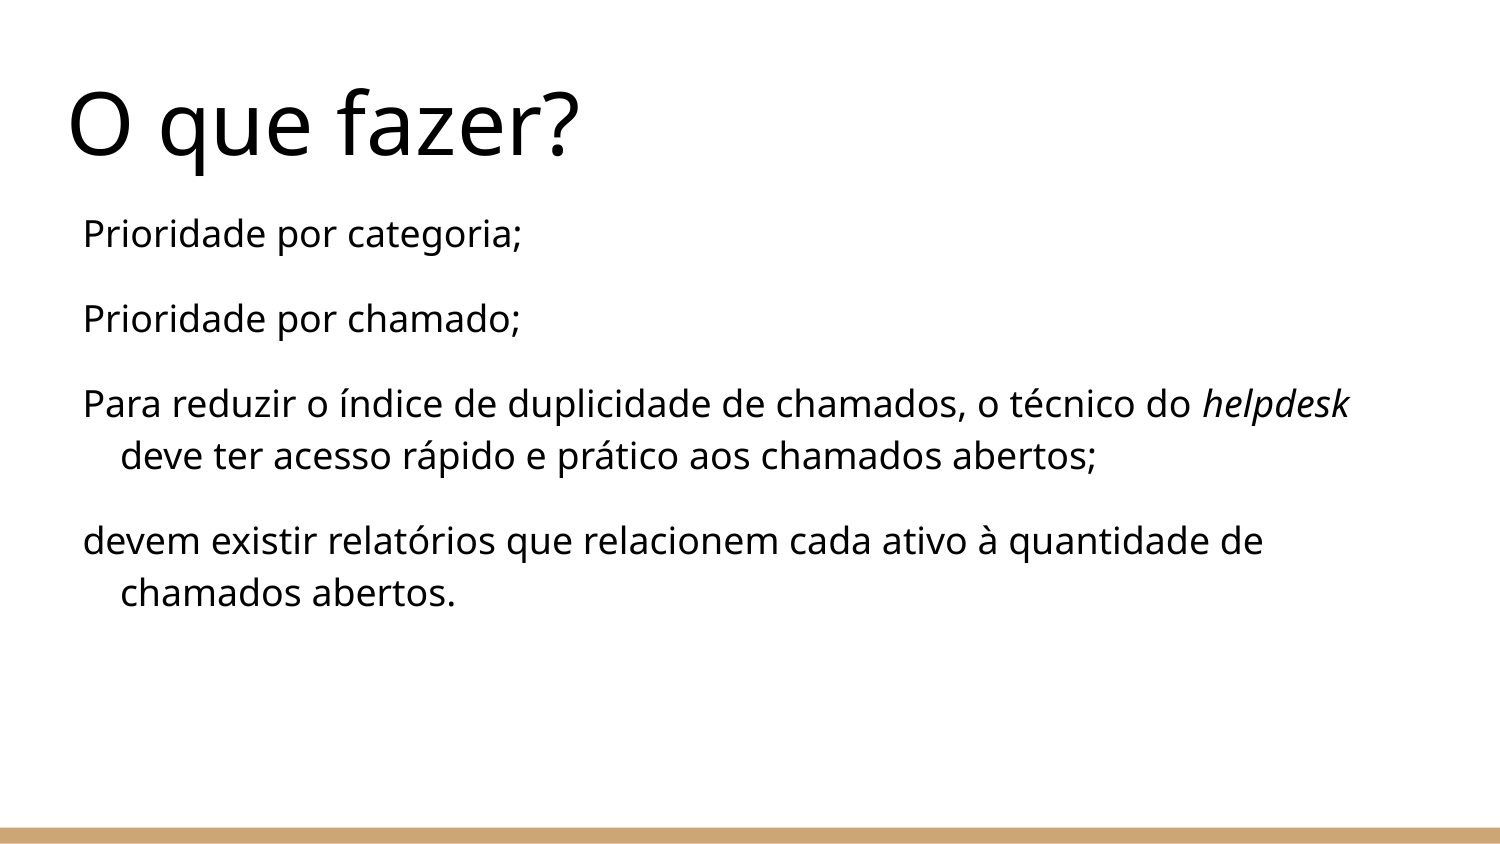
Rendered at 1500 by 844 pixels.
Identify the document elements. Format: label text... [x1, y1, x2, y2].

list Prioridade por categoria; Prioridade por chamado; Para reduzir o índice de duplicidade de chamados, o técnico do helpdesk deve ter acesso rápido e prático aos chamados abertos; devem existir relatórios que relacionem cada ativo à quantidade de chamados abertos. [30, 188, 1428, 739]
title O que fazer? [51, 51, 1449, 189]
